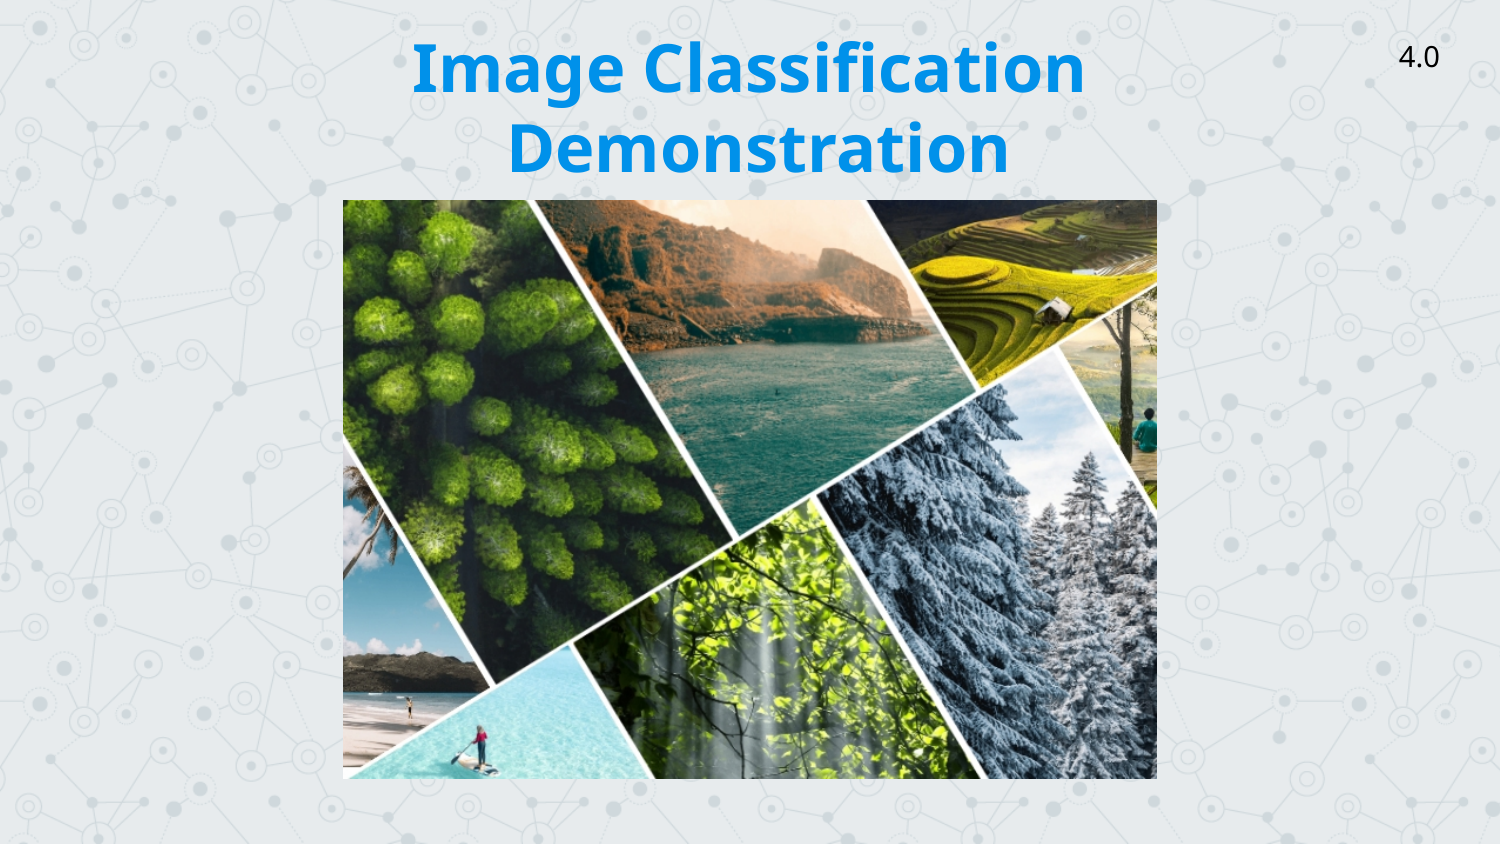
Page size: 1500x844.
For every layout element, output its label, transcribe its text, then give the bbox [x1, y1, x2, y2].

picture [343, 200, 1157, 779]
title Image Classification Demonstration [128, 85, 1372, 201]
text_box 4.0 [1384, 23, 1461, 88]
